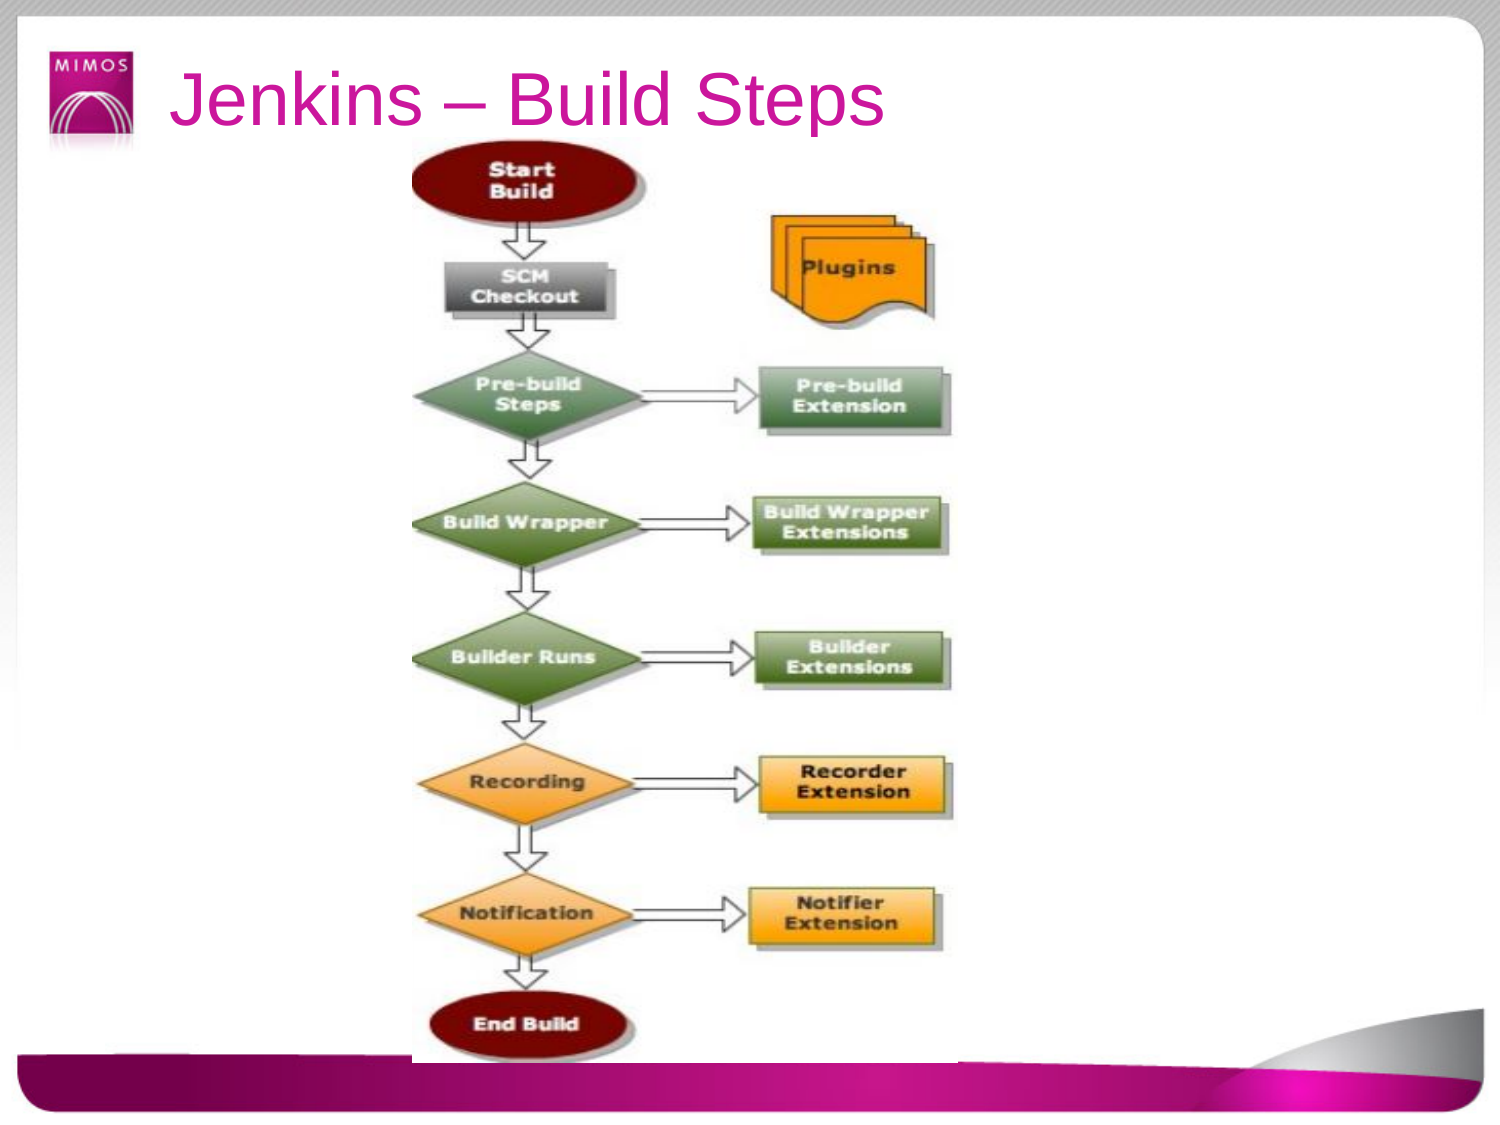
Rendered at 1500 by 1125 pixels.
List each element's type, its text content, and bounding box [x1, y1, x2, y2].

picture [0, 0, 1500, 1125]
title Jenkins – Build Steps [154, 45, 1425, 146]
